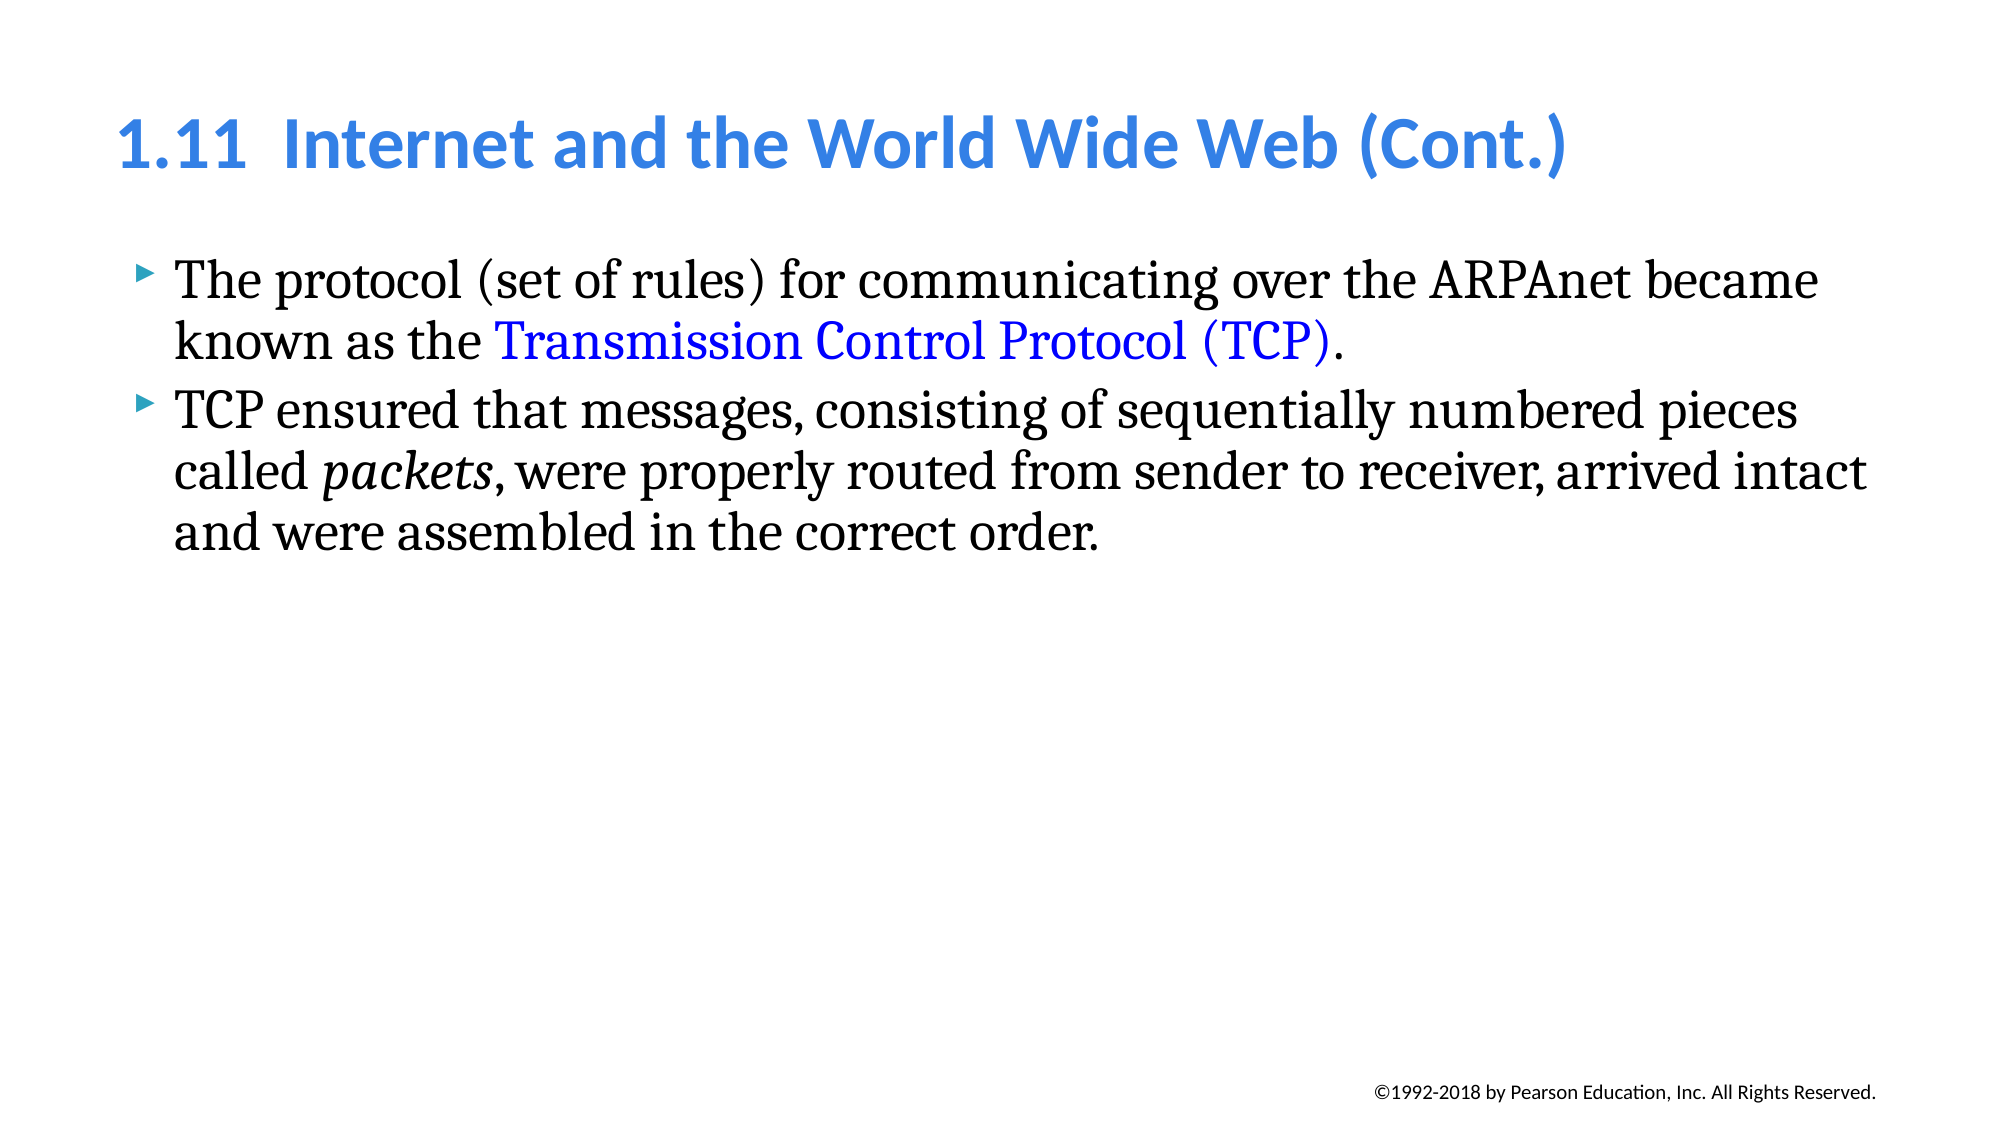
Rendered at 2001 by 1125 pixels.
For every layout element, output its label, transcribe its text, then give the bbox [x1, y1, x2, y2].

footer ©1992-2018 by Pearson Education, Inc. All Rights Reserved. [736, 1051, 1892, 1112]
title 1.11 Internet and the World Wide Web (Cont.) [99, 45, 1900, 233]
list The protocol (set of rules) for communicating over the ARPAnet became known as the Transmission Control Protocol (TCP). TCP ensured that messages, consisting of sequentially numbered pieces called packets, were properly routed from sender to receiver, arrived intact and were assembled in the correct order. [99, 242, 1900, 986]
